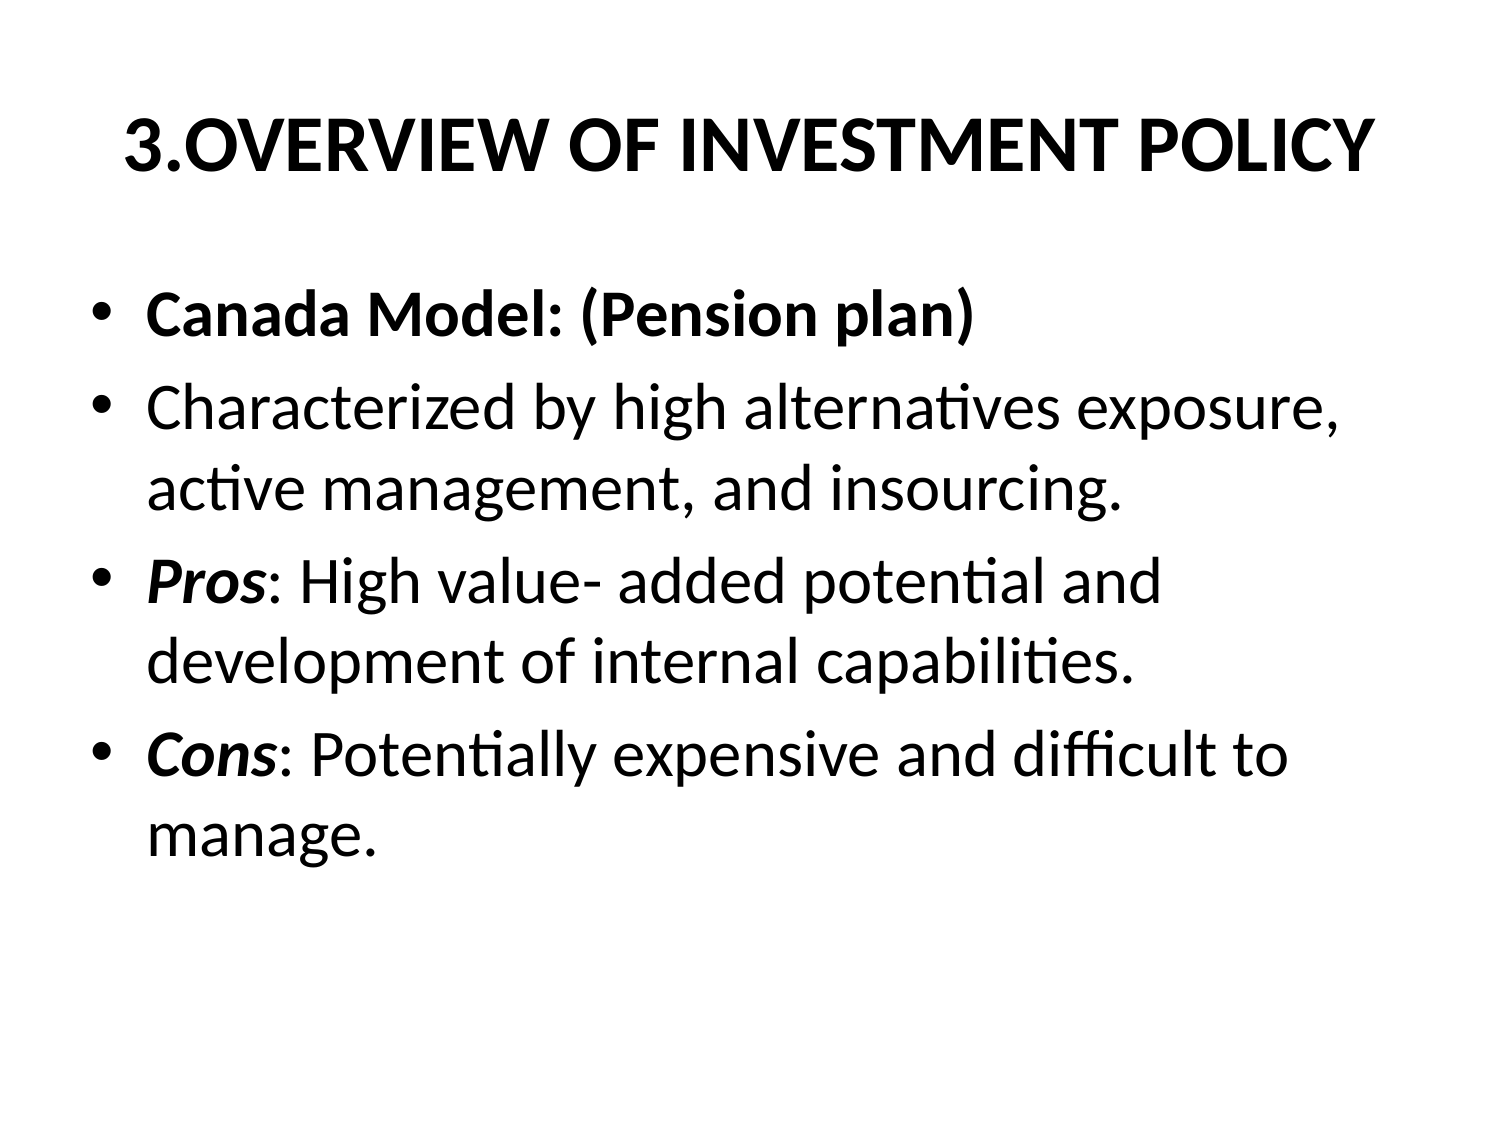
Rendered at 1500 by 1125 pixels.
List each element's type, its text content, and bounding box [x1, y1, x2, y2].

title 3.OVERVIEW OF INVESTMENT POLICY [75, 45, 1425, 233]
list Canada Model: (Pension plan) Characterized by high alternatives exposure, active management, and insourcing. Pros: High value- added potential and development of internal capabilities. Cons: Potentially expensive and difficult to manage. [75, 262, 1425, 1005]
